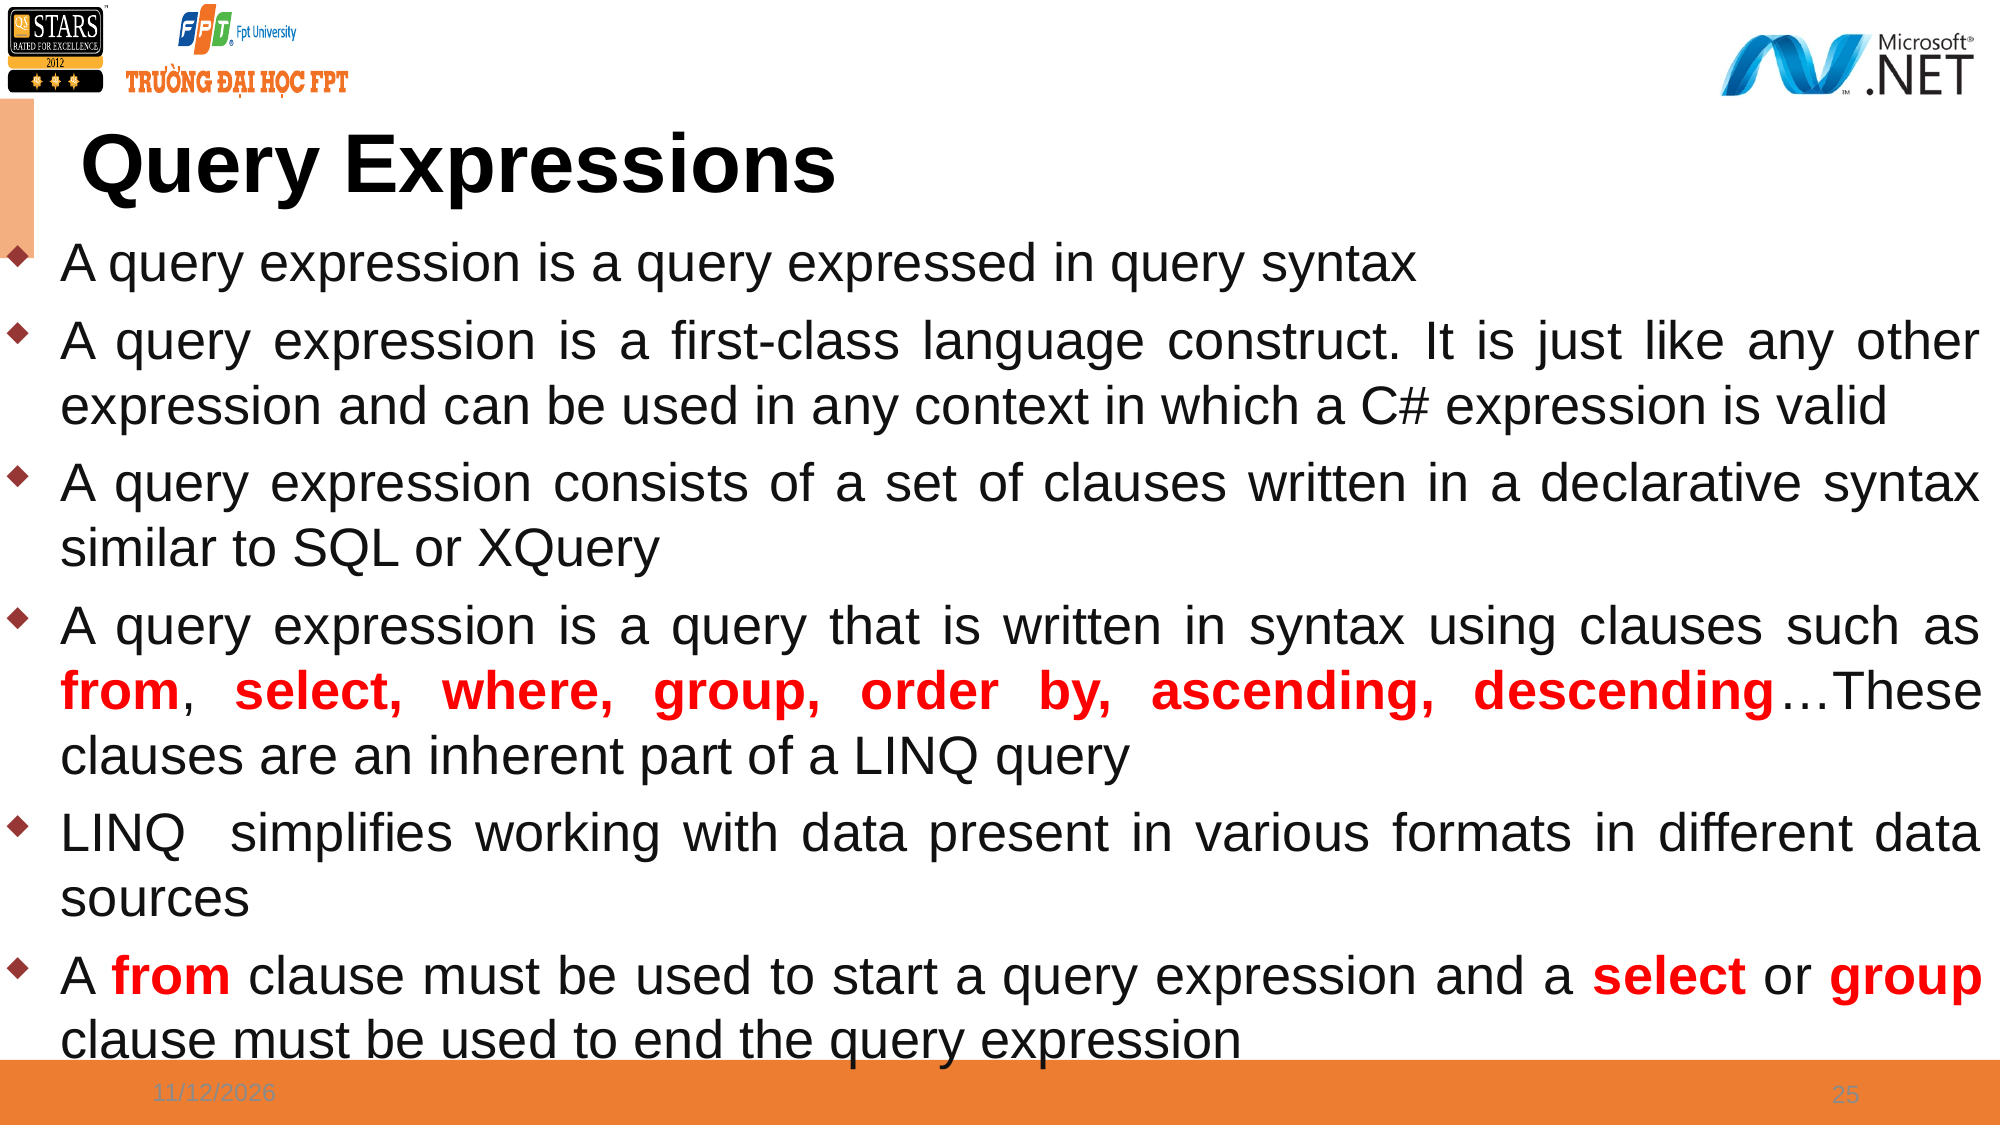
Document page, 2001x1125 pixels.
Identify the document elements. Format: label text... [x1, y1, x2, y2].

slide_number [137, 1078, 588, 1122]
title Query Expressions [65, 118, 1895, 213]
picture [1685, 0, 2001, 129]
slide_number 25 [1424, 1078, 1875, 1123]
text_box A query expression is a query expressed in query syntax A query expression is a first-class language construct. It is just like any other expression and can be used in any context in which a C# expression is valid A query expression consists of a set of clauses written in a declarative syntax similar to SQL or XQuery A query expression is a query that is written in syntax using clauses such as from, select, where, group, order by, ascending, descending…These clauses are an inherent part of a LINQ query LINQ simplifies working with data present in various formats in different data sources A from clause must be used to start a query expression and a select or group clause must be used to end the query expression [0, 220, 1999, 1078]
